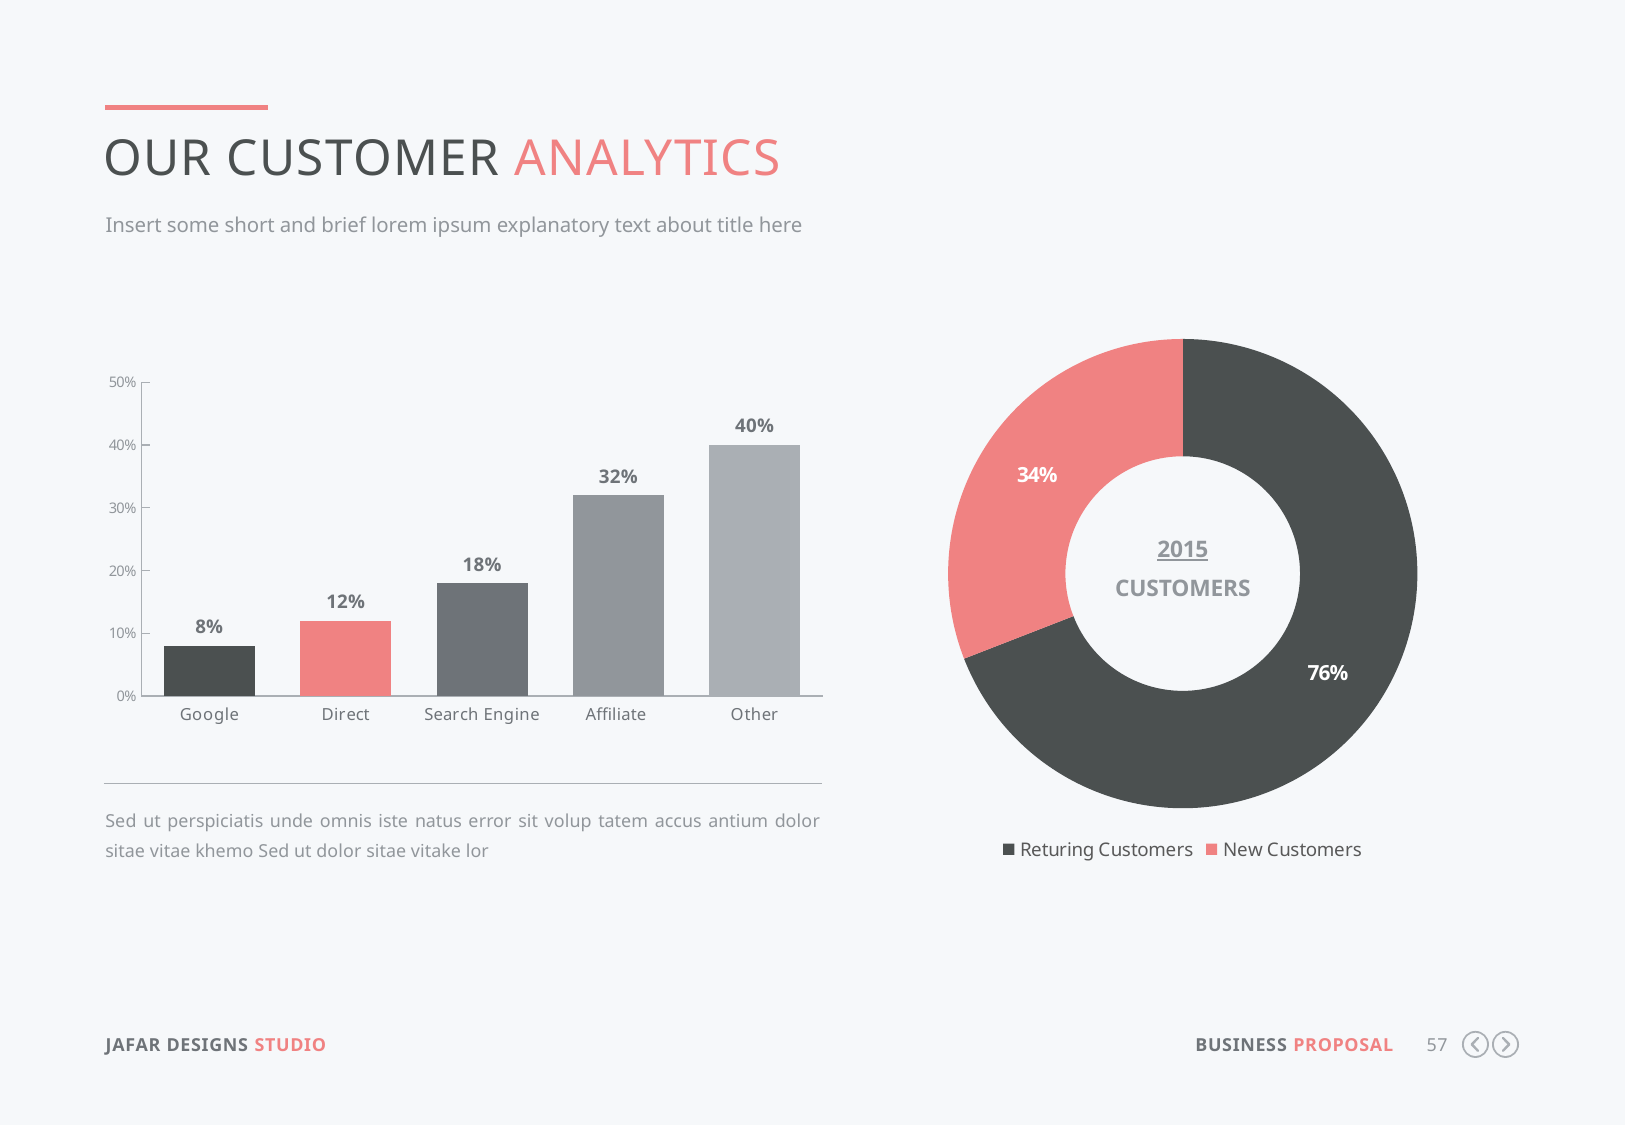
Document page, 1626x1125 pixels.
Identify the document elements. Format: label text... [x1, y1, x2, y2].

list Our customer analytics [103, 125, 1518, 187]
chart [93, 364, 838, 733]
text_box Sed ut perspiciatis unde omnis iste natus error sit volup tatem accus antium dolor sitae vitae khemo Sed ut dolor sitae vitake lor [105, 801, 822, 861]
chart [866, 328, 1500, 869]
list Insert some short and brief lorem ipsum explanatory text about title here [105, 209, 1519, 241]
